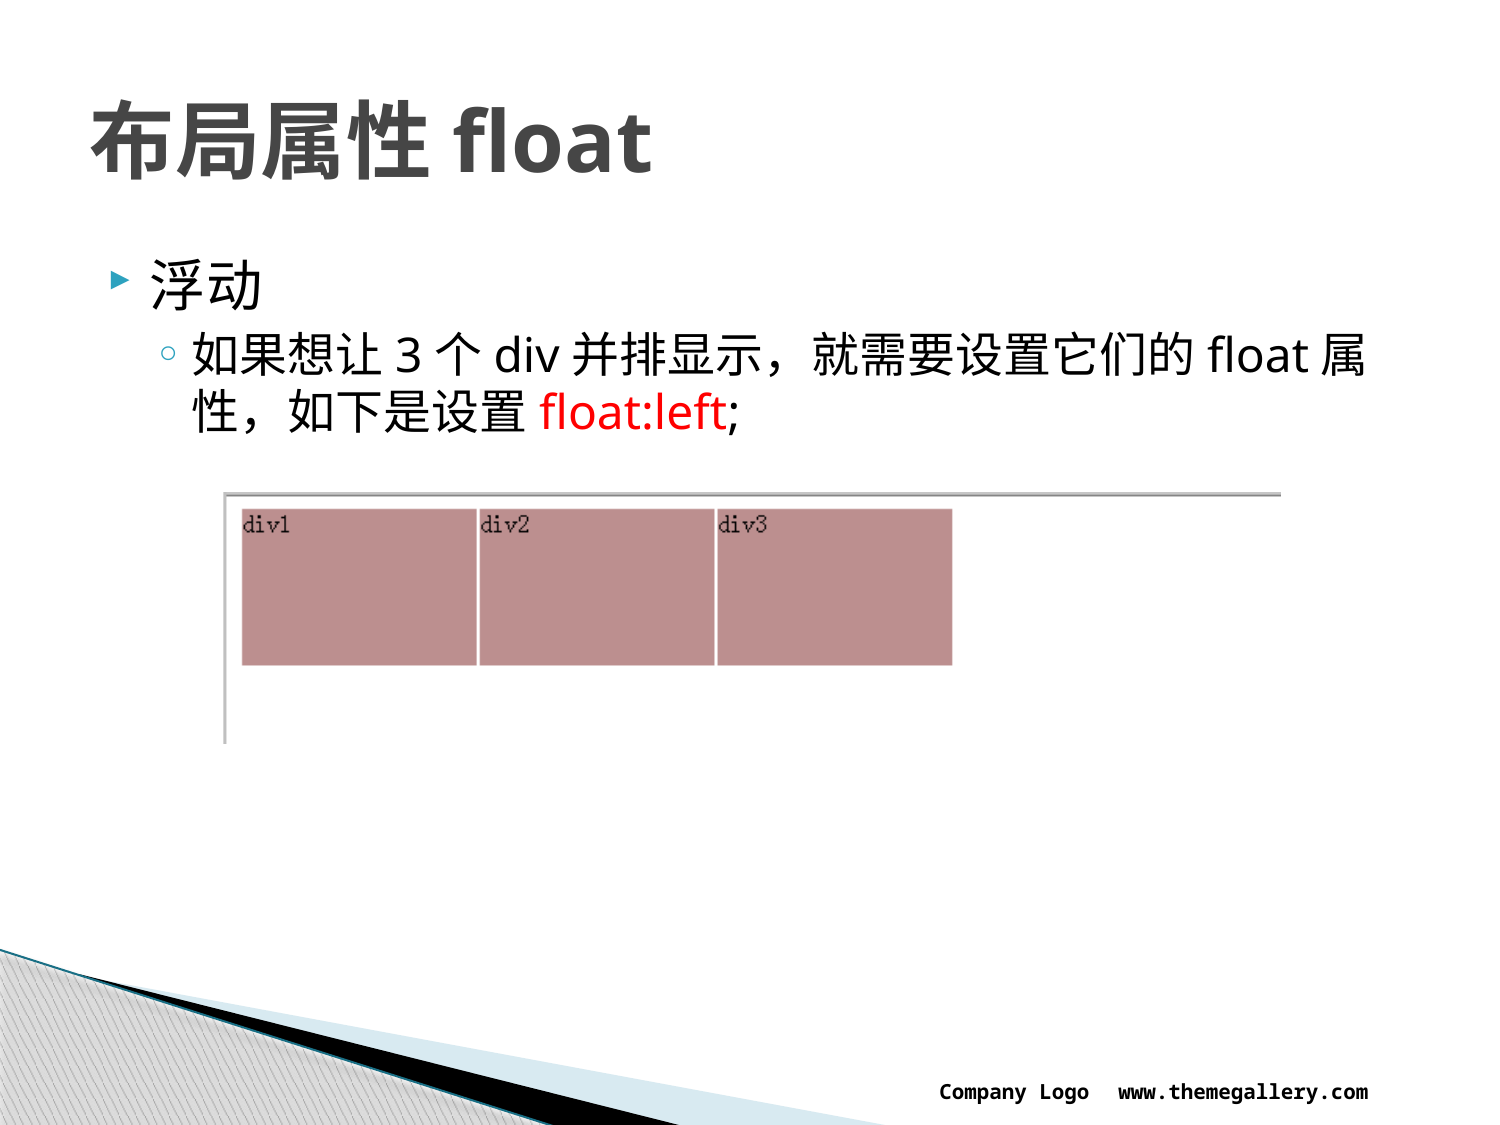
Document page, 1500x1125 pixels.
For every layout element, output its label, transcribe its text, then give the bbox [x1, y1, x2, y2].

footer Company Logo [718, 1051, 1105, 1112]
slide_number www.themegallery.com [1105, 1051, 1419, 1112]
title 布局属性float [75, 45, 1425, 233]
picture [222, 491, 1281, 744]
list 浮动 如果想让3个div并排显示，就需要设置它们的float属性，如下是设置float:left; [75, 243, 1425, 986]
